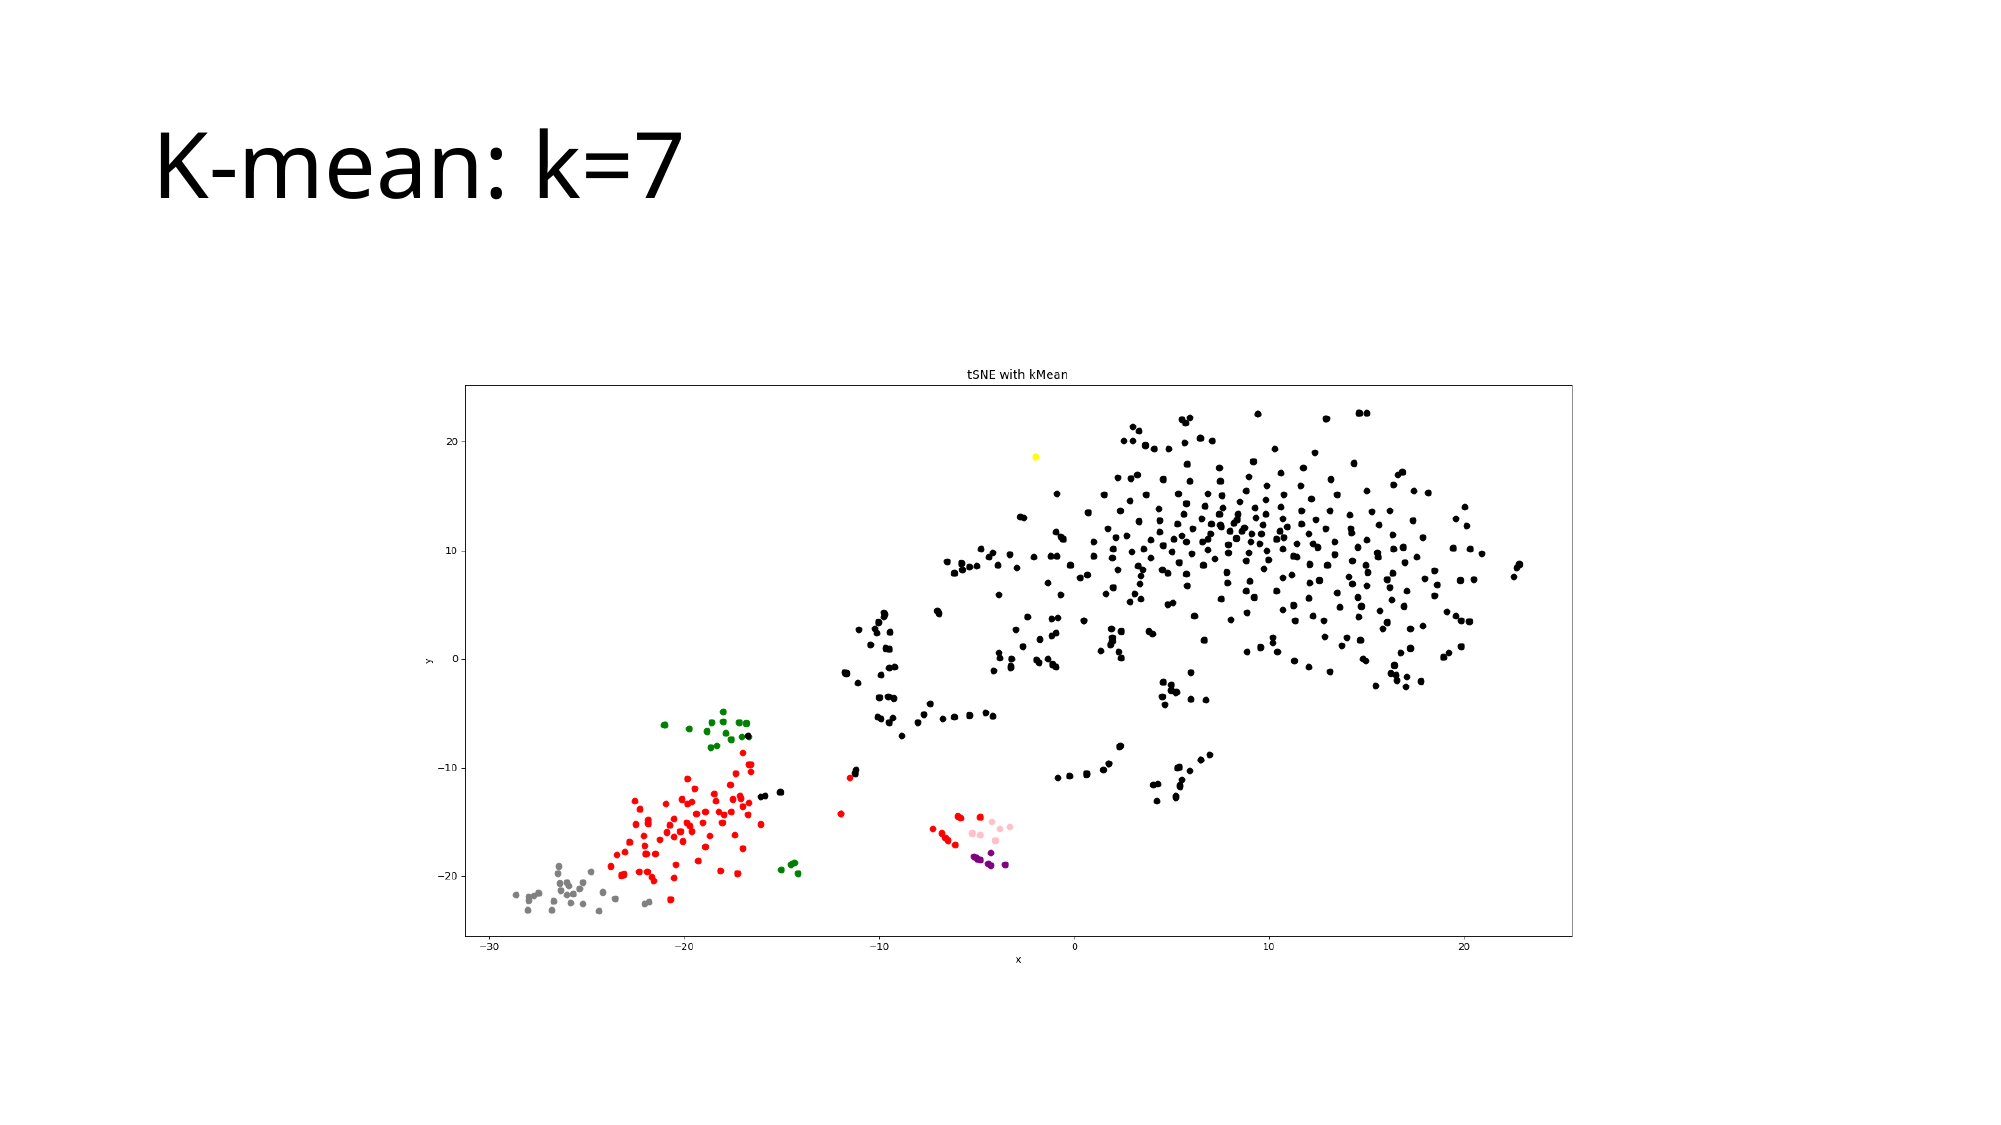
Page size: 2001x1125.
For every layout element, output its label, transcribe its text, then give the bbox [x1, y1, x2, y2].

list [286, 299, 1714, 1014]
title K-mean: k=7 [137, 59, 1863, 278]
